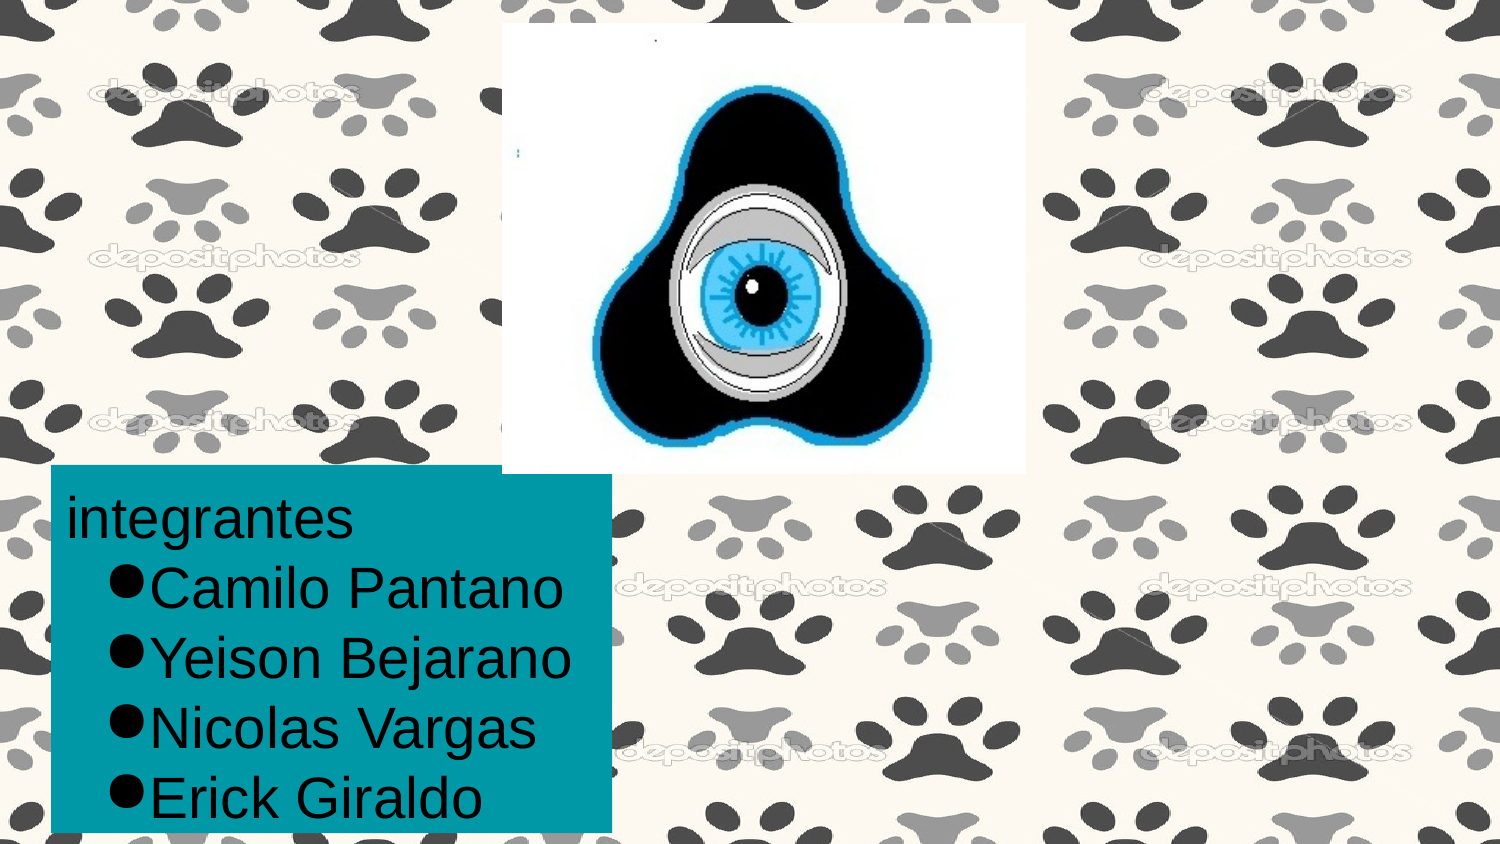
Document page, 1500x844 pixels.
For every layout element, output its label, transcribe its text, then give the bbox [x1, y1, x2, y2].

subtitle integrantes Camilo Pantano Yeison Bejarano Nicolas Vargas Erick Giraldo [51, 464, 613, 834]
picture [0, 0, 1500, 844]
